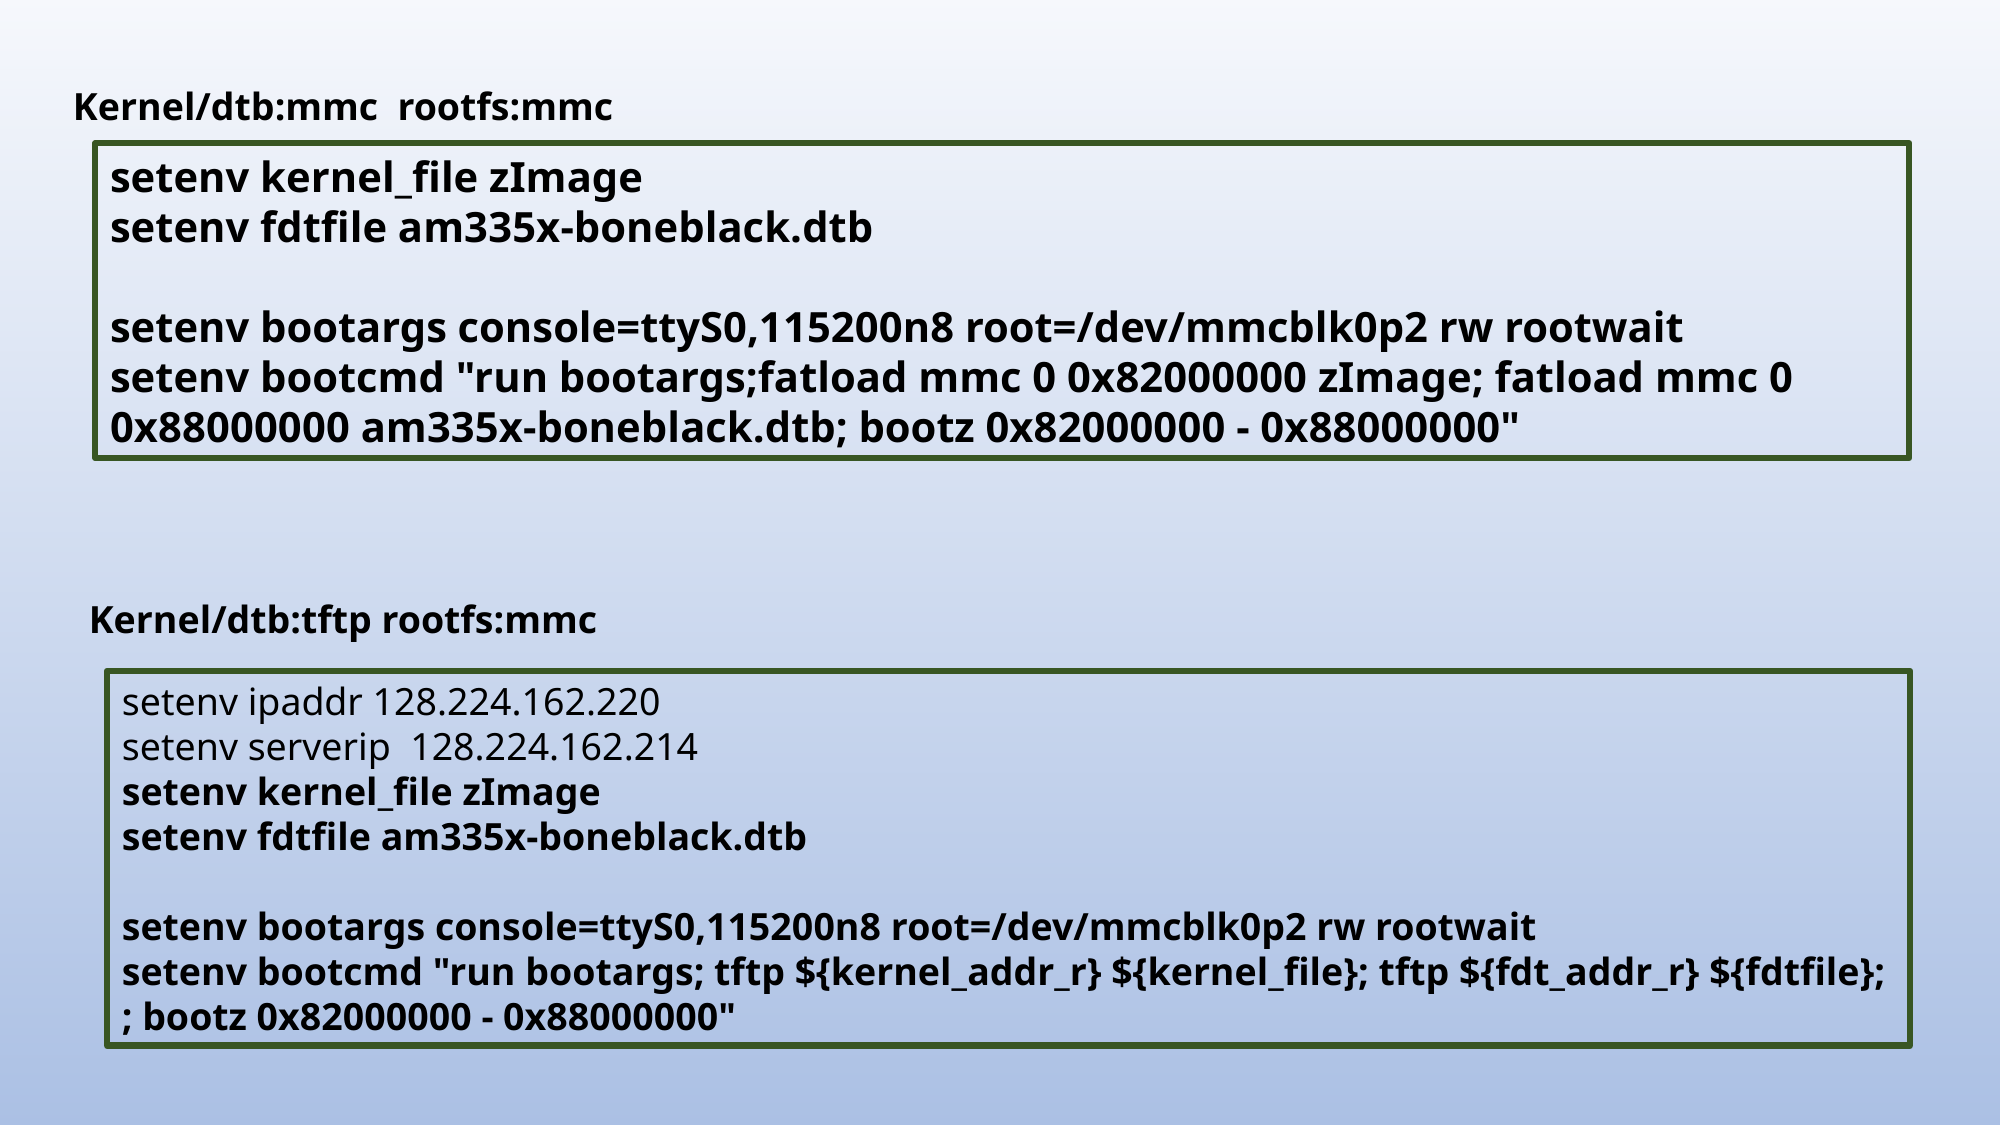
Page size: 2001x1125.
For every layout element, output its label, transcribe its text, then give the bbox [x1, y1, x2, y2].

text_box Kernel/dtb:tftp rootfs:mmc [74, 588, 613, 649]
text_box Kernel/dtb:mmc rootfs:mmc [58, 75, 629, 136]
text_box setenv kernel_file zImage setenv fdtfile am335x-boneblack.dtb setenv bootargs console=ttyS0,115200n8 root=/dev/mmcblk0p2 rw rootwait setenv bootcmd "run bootargs;fatload mmc 0 0x82000000 zImage; fatload mmc 0 0x88000000 am335x-boneblack.dtb; bootz 0x82000000 - 0x88000000" [95, 143, 1910, 459]
text_box setenv ipaddr 128.224.162.220 setenv serverip 128.224.162.214 setenv kernel_file zImage setenv fdtfile am335x-boneblack.dtb setenv bootargs console=ttyS0,115200n8 root=/dev/mmcblk0p2 rw rootwait setenv bootcmd "run bootargs; tftp ${kernel_addr_r} ${kernel_file}; tftp ${fdt_addr_r} ${fdtfile}; ; bootz 0x82000000 - 0x88000000" [107, 670, 1911, 1046]
